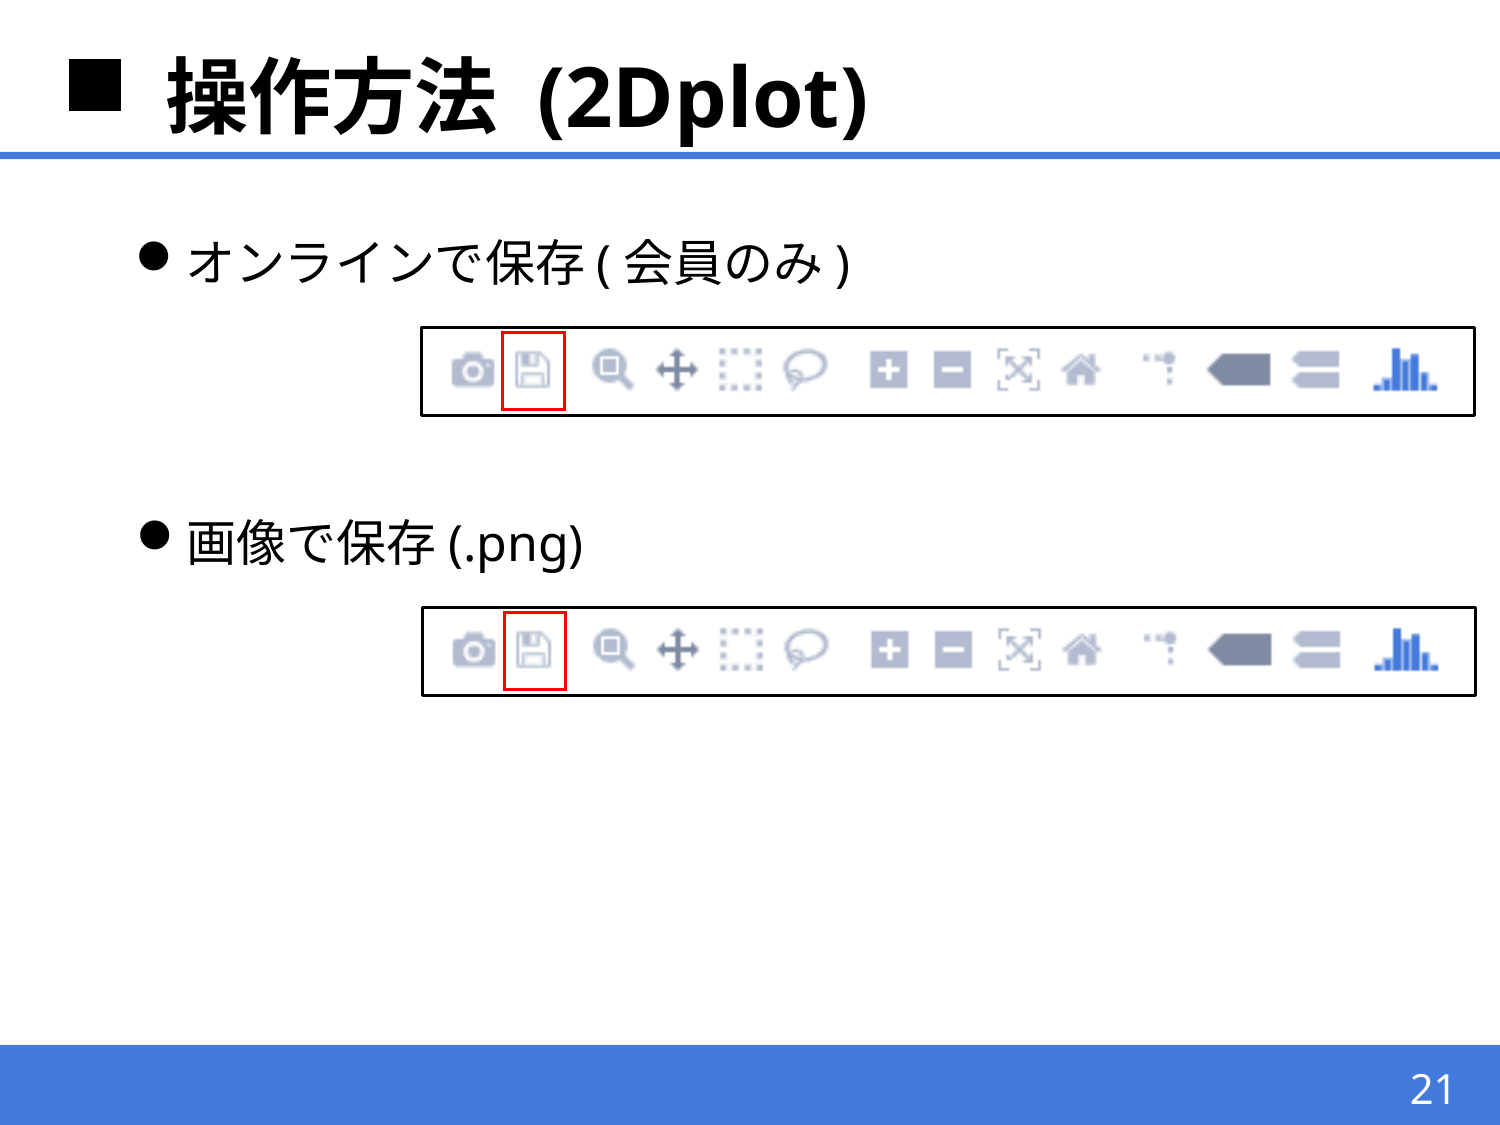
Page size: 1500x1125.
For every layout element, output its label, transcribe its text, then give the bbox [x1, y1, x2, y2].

text_box [69, 59, 121, 111]
title 操作方法 (2Dplot) [0, 0, 1500, 154]
picture [423, 608, 1475, 695]
slide_number 21 [1135, 1061, 1473, 1121]
picture [422, 328, 1473, 415]
text_box 画像で保存(.png) [121, 510, 1269, 843]
text_box オンラインで保存(会員のみ) [120, 230, 1268, 563]
